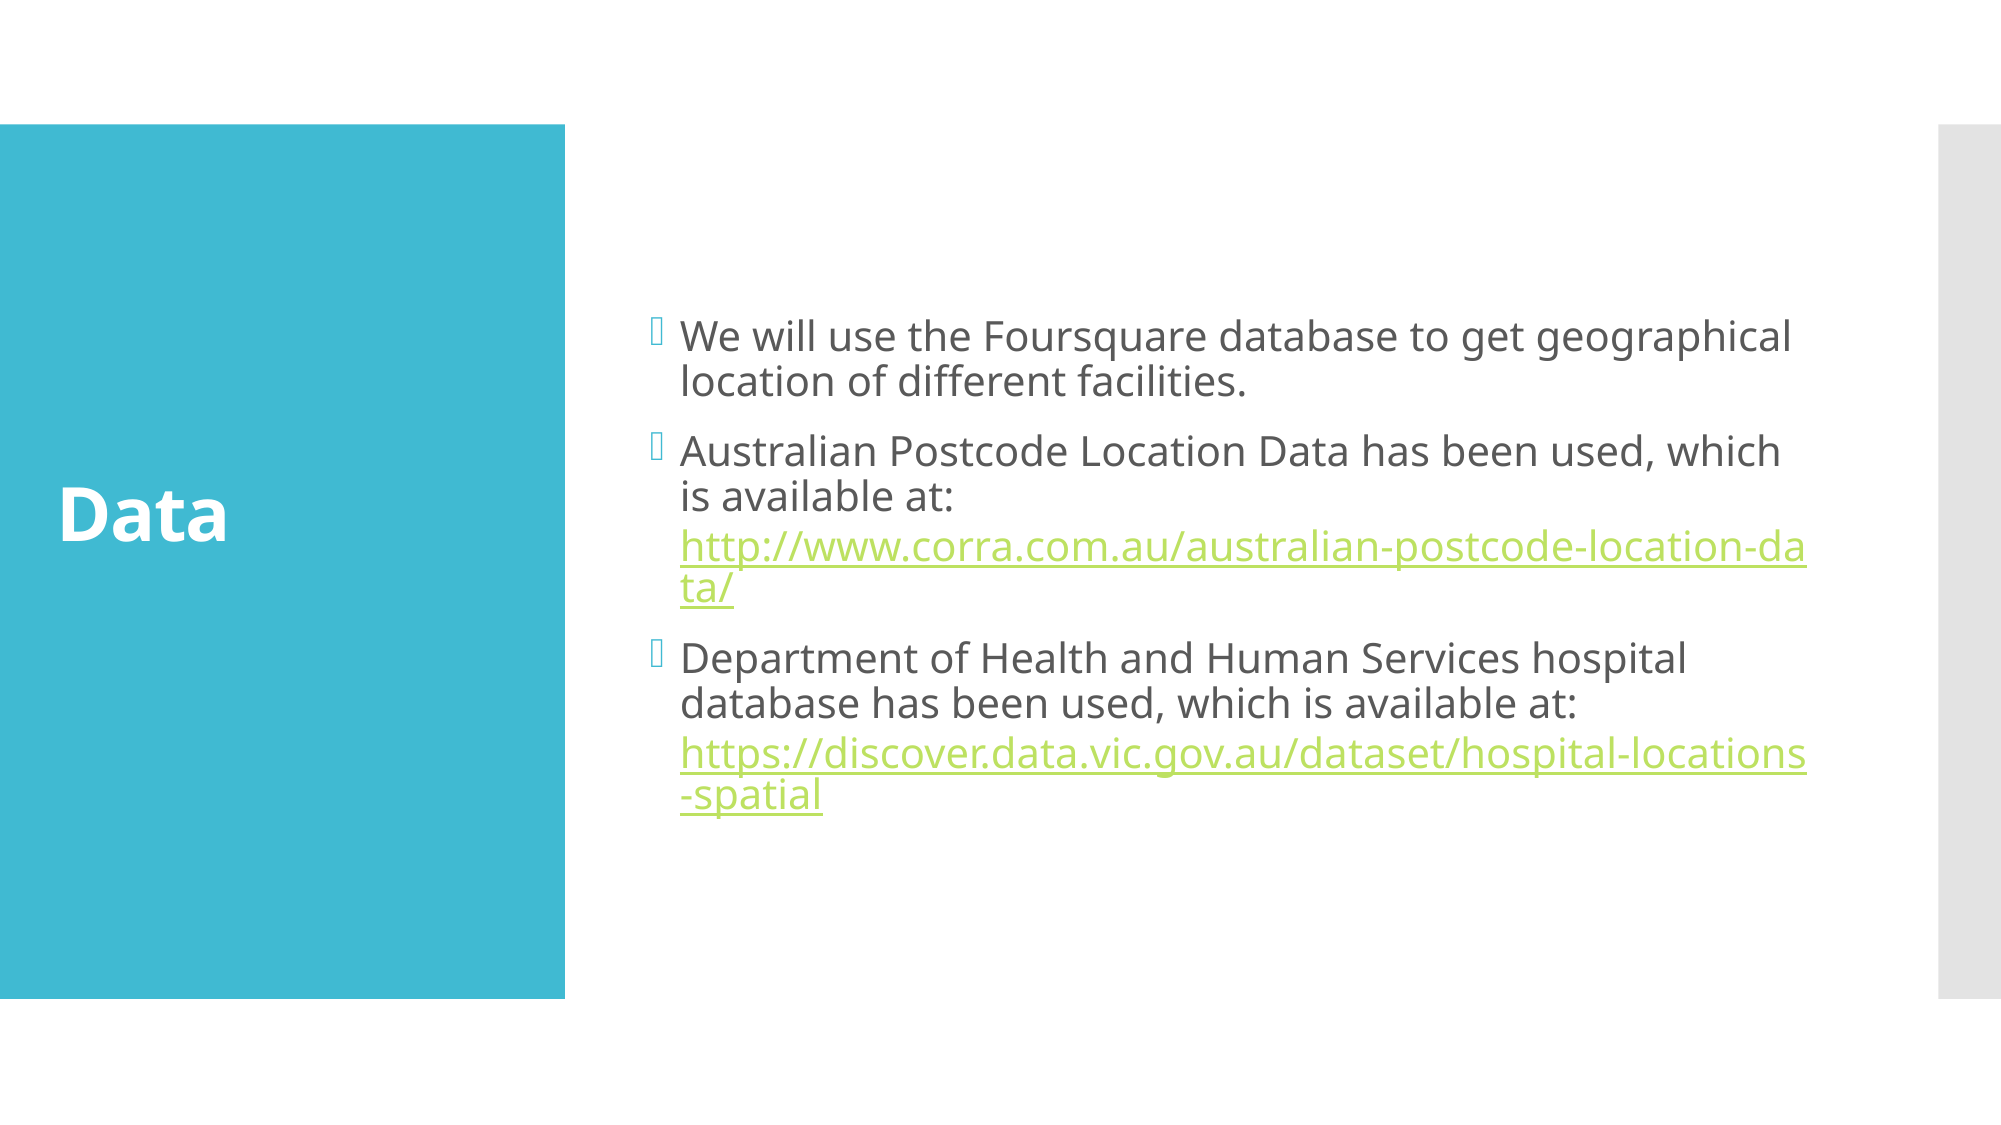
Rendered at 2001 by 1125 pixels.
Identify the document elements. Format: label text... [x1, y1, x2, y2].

list We will use the Foursquare database to get geographical location of different facilities. Australian Postcode Location Data has been used, which is available at: http://www.corra.com.au/australian-postcode-location-data/ Department of Health and Human Services hospital database has been used, which is available at: https://discover.data.vic.gov.au/dataset/hospital-locations-spatial [634, 141, 1835, 982]
title Data [41, 184, 525, 940]
